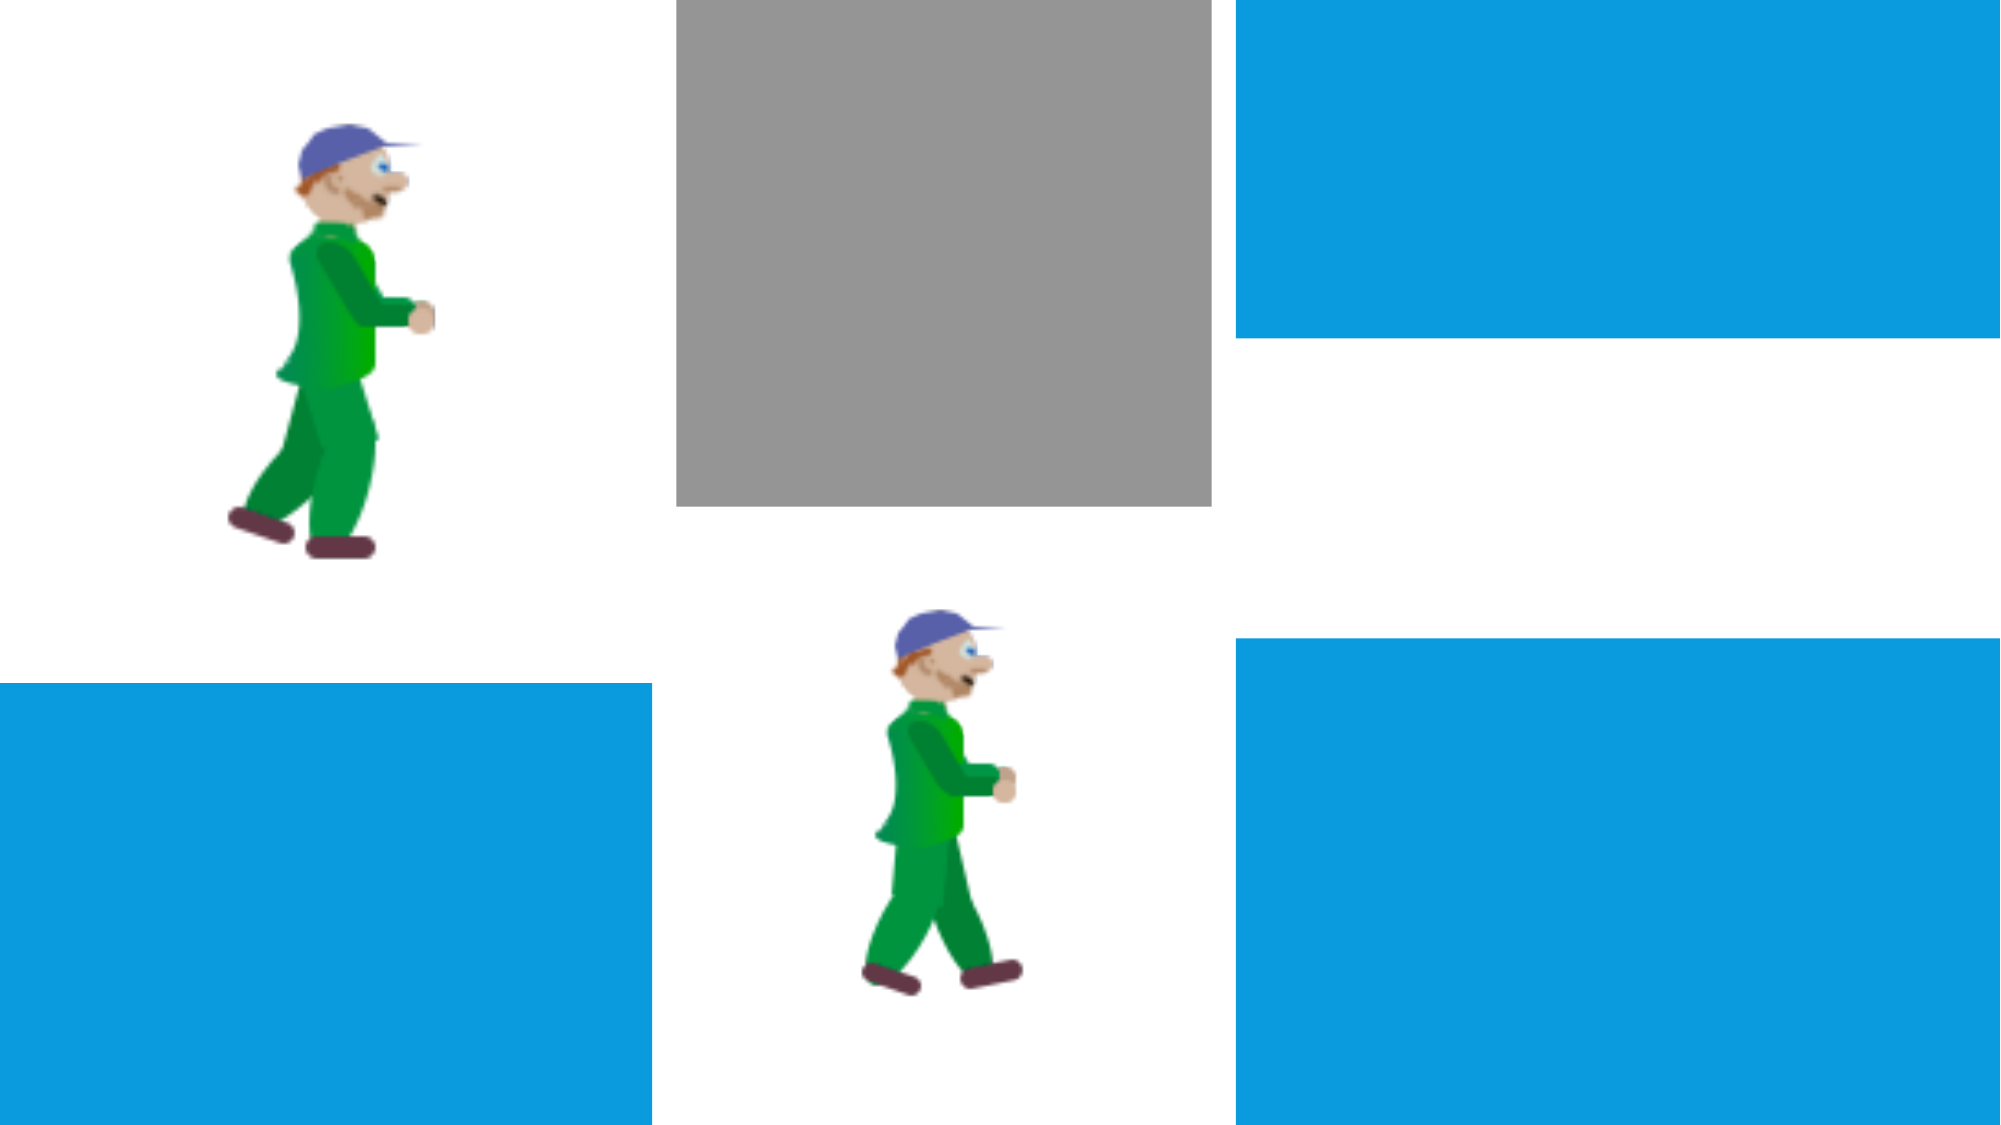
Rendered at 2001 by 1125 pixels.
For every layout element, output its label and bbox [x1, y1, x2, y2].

picture [704, 533, 1184, 1088]
text_box [0, 682, 653, 1125]
text_box [0, 0, 2000, 1125]
text_box [675, 0, 1213, 508]
list [28, 34, 653, 659]
text_box [1235, 0, 2000, 339]
text_box [1235, 637, 2000, 1125]
